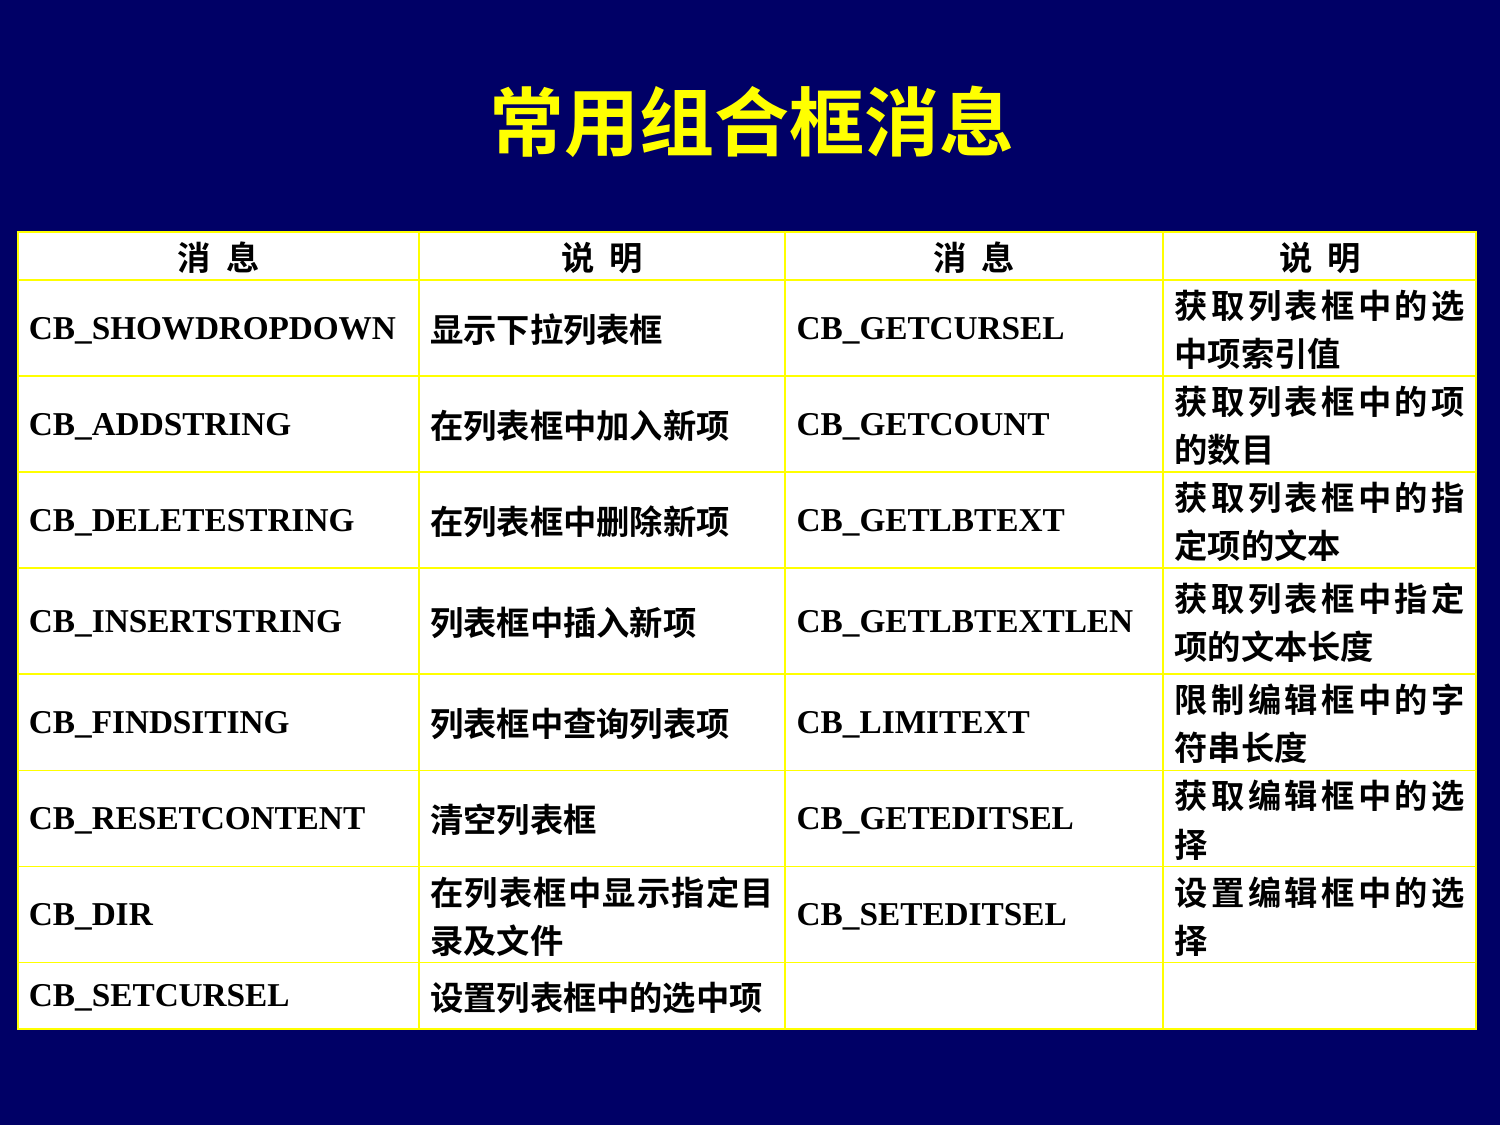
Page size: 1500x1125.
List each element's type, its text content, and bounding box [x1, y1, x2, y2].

table_cell [786, 963, 1162, 1028]
title 常用组合框消息 [114, 54, 1390, 187]
table_cell 列表框中查询列表项 [420, 675, 784, 770]
table_cell 获取列表框中指定项的文本长度 [1164, 569, 1475, 673]
table_header 说 明 [420, 233, 784, 279]
table_cell CB_LIMITEXT [786, 675, 1162, 770]
table_cell 设置列表框中的选中项 [420, 963, 784, 1028]
table_cell 获取列表框中的指定项的文本 [1164, 473, 1475, 567]
table_cell CB_GETLBTEXT [786, 473, 1162, 567]
table_cell 在列表框中删除新项 [420, 473, 784, 567]
table_cell CB_RESETCONTENT [19, 771, 418, 866]
table_cell 获取编辑框中的选择 [1164, 771, 1475, 866]
table_cell CB_SHOWDROPDOWN [19, 281, 418, 375]
table_cell 在列表框中加入新项 [420, 377, 784, 471]
table_header 说 明 [1164, 233, 1475, 279]
table_cell [1164, 963, 1475, 1028]
table_cell CB_SETEDITSEL [786, 867, 1162, 962]
table_cell CB_GETEDITSEL [786, 771, 1162, 866]
table_cell 获取列表框中的选中项索引值 [1164, 281, 1475, 375]
table_cell 设置编辑框中的选择 [1164, 867, 1475, 962]
table_cell CB_GETCOUNT [786, 377, 1162, 471]
table_cell CB_INSERTSTRING [19, 569, 418, 673]
table_cell 列表框中插入新项 [420, 569, 784, 673]
table_cell CB_FINDSITING [19, 675, 418, 770]
table_cell 清空列表框 [420, 771, 784, 866]
table_cell CB_DIR [19, 867, 418, 962]
table_cell CB_DELETESTRING [19, 473, 418, 567]
table_cell CB_SETCURSEL [19, 963, 418, 1028]
table_cell CB_GETLBTEXTLEN [786, 569, 1162, 673]
table_header 消 息 [786, 233, 1162, 279]
table_cell 在列表框中显示指定目录及文件 [420, 867, 784, 962]
table_cell 显示下拉列表框 [420, 281, 784, 375]
table_cell CB_GETCURSEL [786, 281, 1162, 375]
table_cell 获取列表框中的项的数目 [1164, 377, 1475, 471]
table_header 消 息 [19, 233, 418, 279]
table_cell CB_ADDSTRING [19, 377, 418, 471]
table_cell 限制编辑框中的字符串长度 [1164, 675, 1475, 770]
